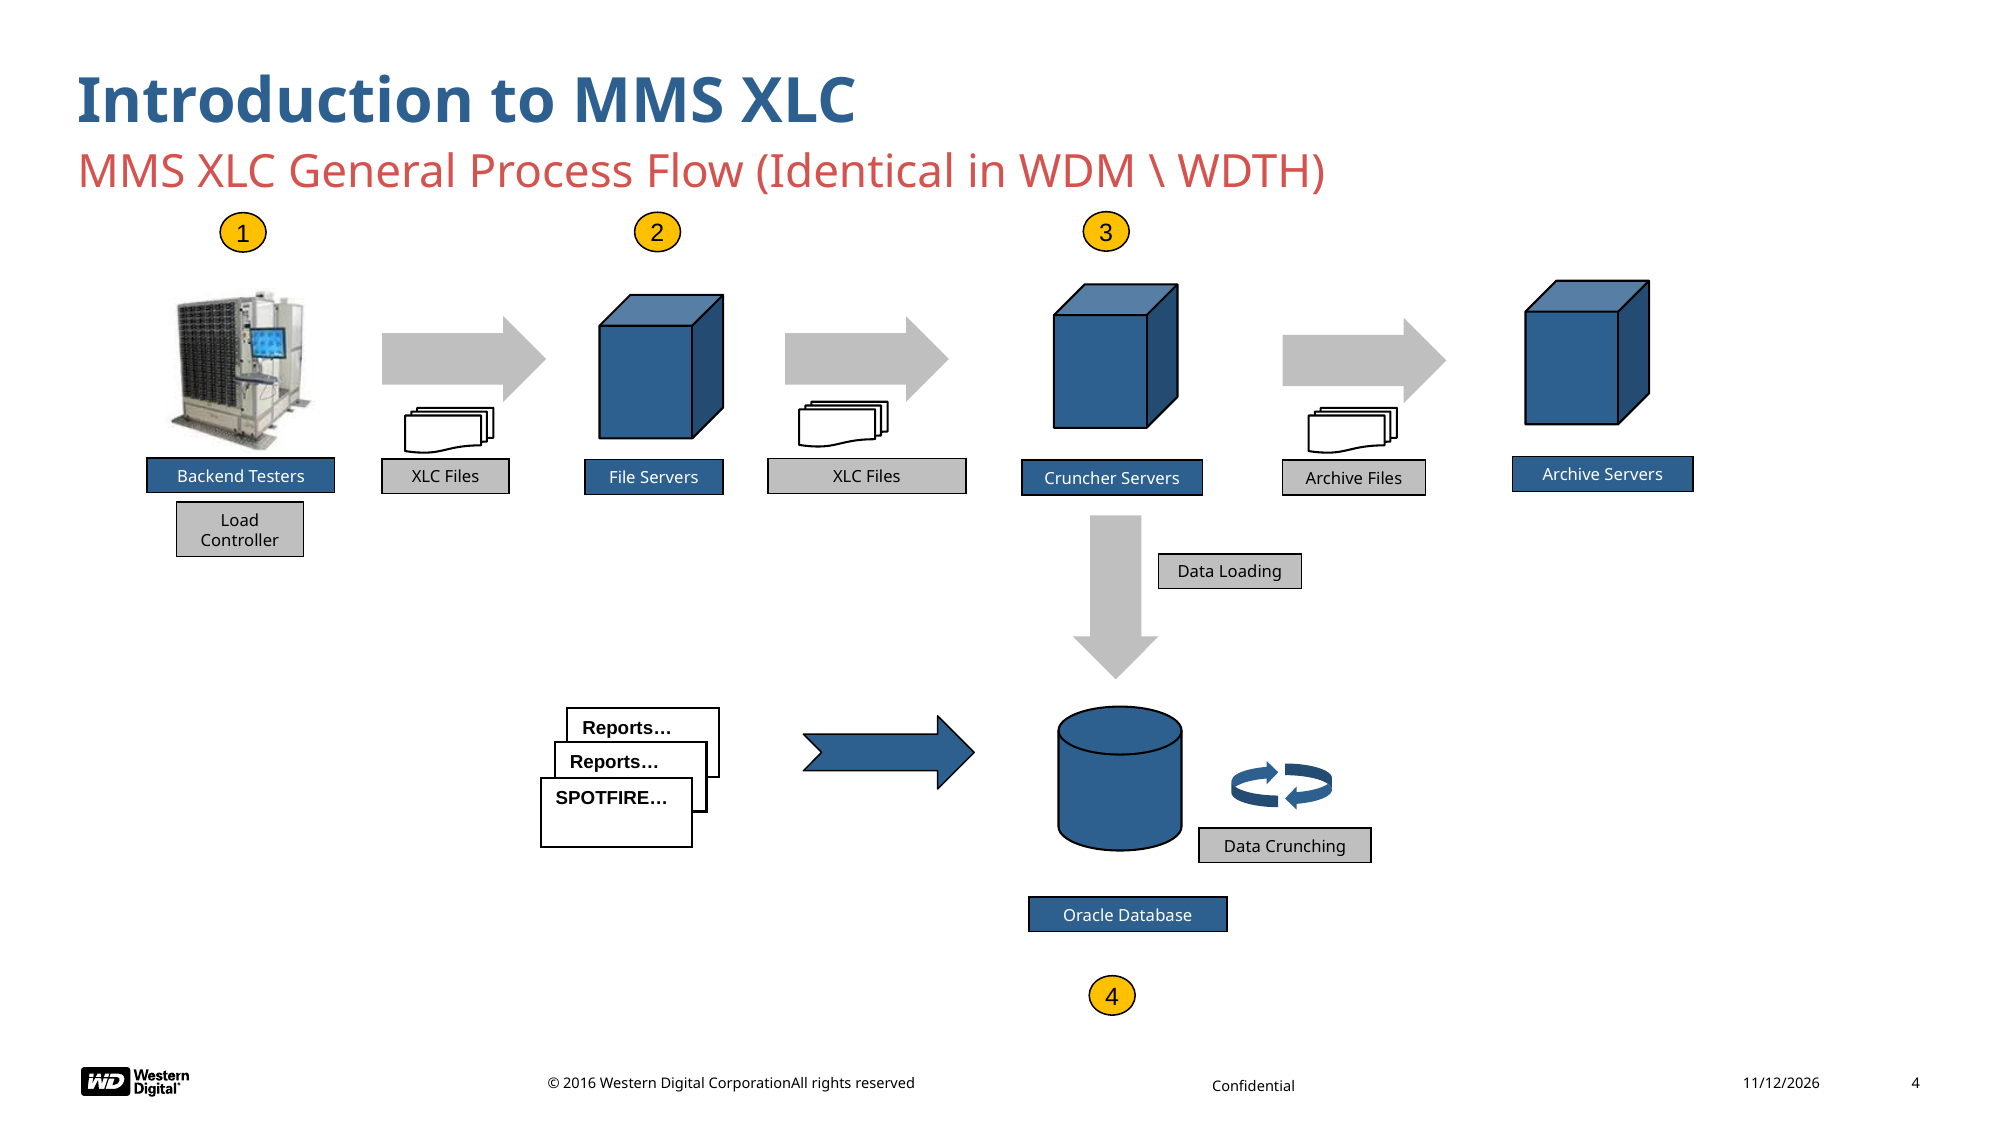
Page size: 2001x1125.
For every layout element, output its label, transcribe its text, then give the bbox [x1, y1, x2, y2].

text_box [1056, 704, 1184, 853]
text_box XLC Files [382, 458, 510, 494]
text_box [803, 715, 975, 790]
text_box [1051, 282, 1180, 430]
text_box File Servers [585, 459, 724, 495]
text_box Archive Servers [1512, 456, 1693, 492]
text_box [540, 707, 720, 852]
text_box [402, 405, 496, 455]
text_box 4 [1089, 975, 1136, 1016]
text_box Archive Files [1282, 460, 1426, 495]
text_box [1229, 759, 1281, 810]
text_box Data Crunching [1198, 828, 1372, 863]
text_box [1306, 405, 1399, 455]
text_box 2 [634, 212, 681, 252]
text_box 3 [1083, 211, 1130, 252]
text_box [382, 316, 547, 402]
text_box [797, 399, 890, 449]
text_box Oracle Database [1028, 896, 1227, 932]
text_box Data Loading [1158, 553, 1302, 589]
title Introduction to MMS XLC [77, 60, 1923, 140]
text_box [597, 292, 726, 441]
footer © 2016 Western Digital Corporation All rights reserved [547, 1073, 1100, 1094]
text_box [1072, 515, 1159, 680]
text_box Load Controller [176, 501, 304, 557]
picture [165, 288, 315, 456]
text_box [1282, 317, 1447, 404]
text_box Backend Testers [147, 458, 335, 493]
slide_number 4 [1880, 1073, 1920, 1094]
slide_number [1719, 1073, 1820, 1094]
subtitle MMS XLC General Process Flow (Identical in WDM \ WDTH) [77, 145, 1923, 226]
text_box Cruncher Servers [1021, 460, 1203, 495]
text_box [1523, 278, 1652, 427]
text_box [1283, 761, 1335, 812]
text_box XLC Files [767, 458, 966, 494]
text_box 1 [220, 212, 267, 253]
text_box [785, 316, 949, 402]
